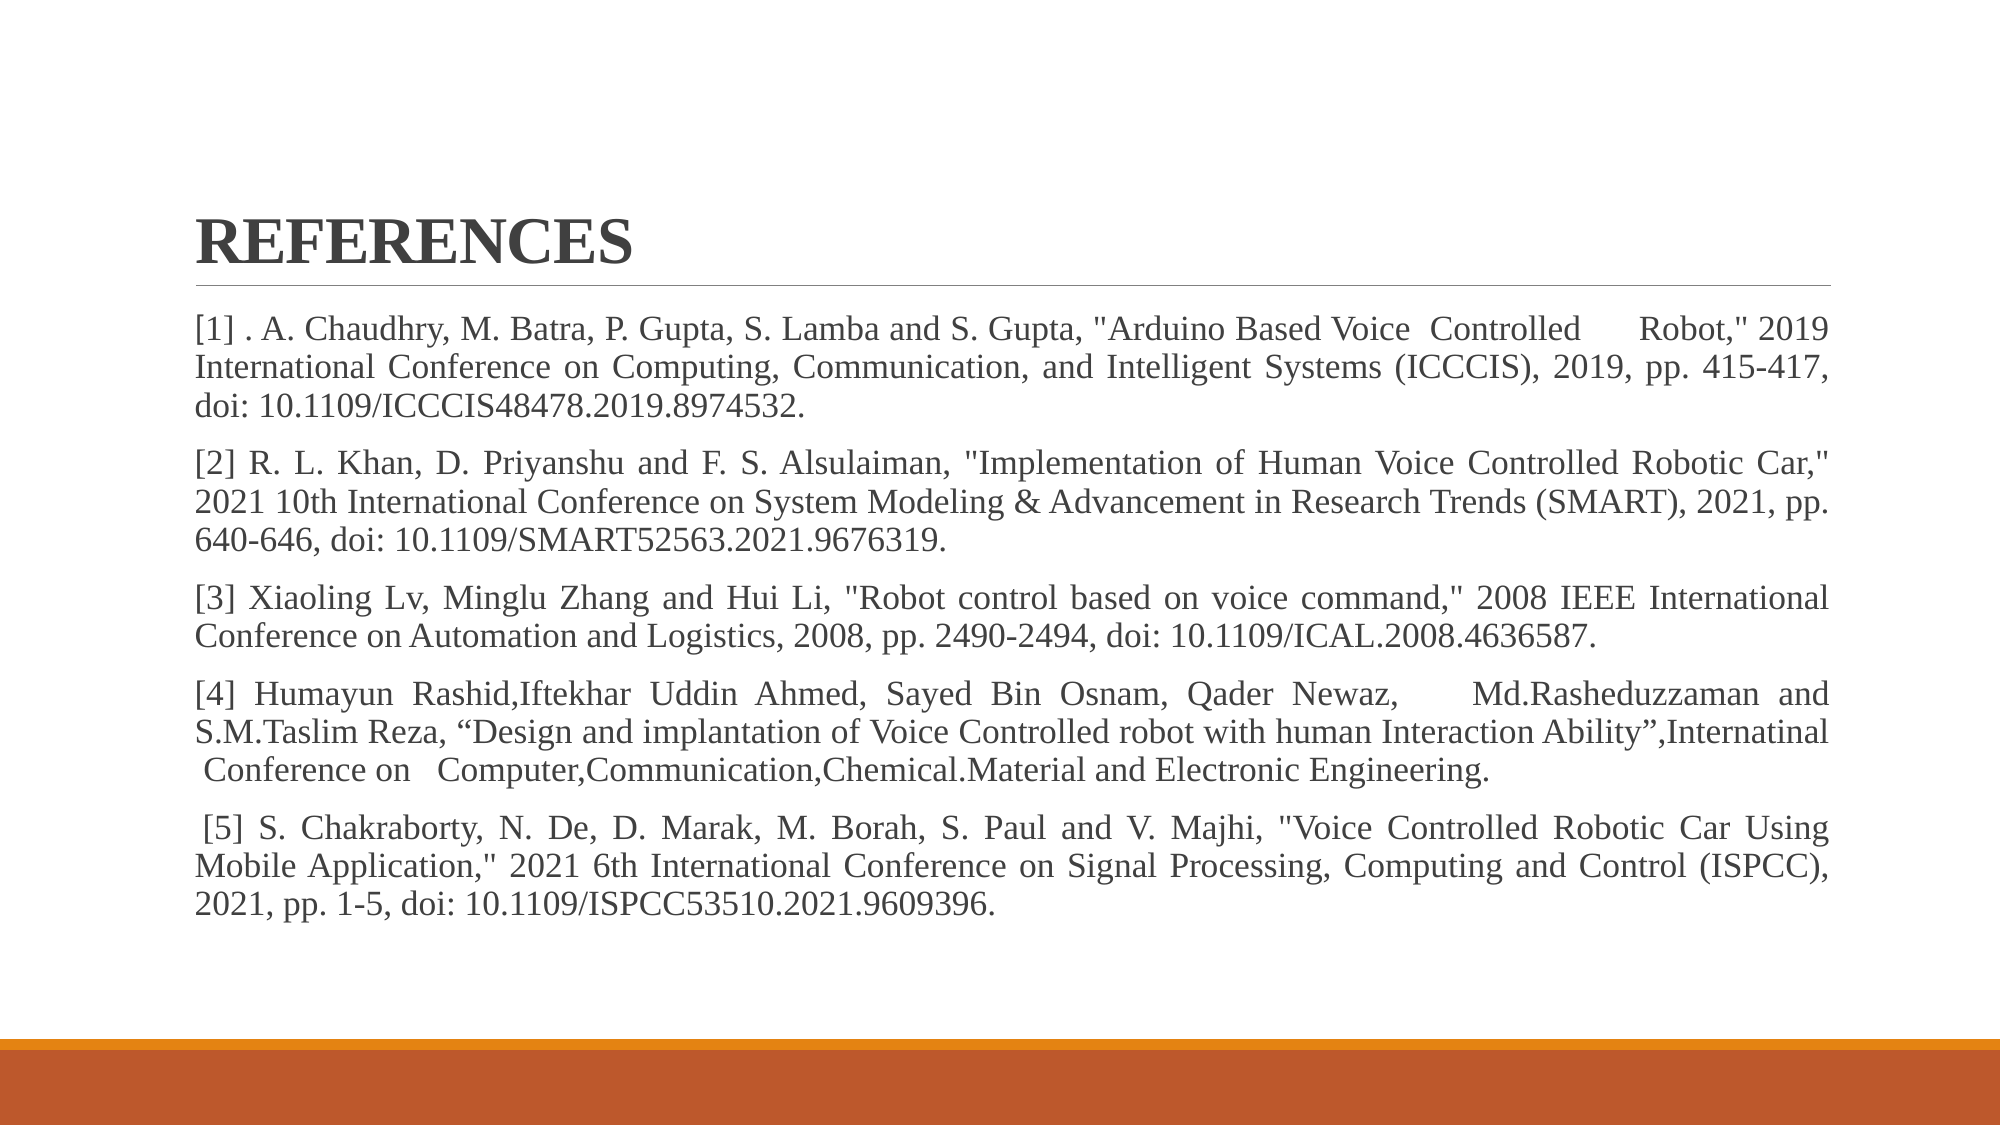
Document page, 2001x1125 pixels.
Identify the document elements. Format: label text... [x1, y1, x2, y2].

title REFERENCES [180, 47, 1830, 285]
list [1] . A. Chaudhry, M. Batra, P. Gupta, S. Lamba and S. Gupta, "Arduino Based Voice Controlled Robot," 2019 International Conference on Computing, Communication, and Intelligent Systems (ICCCIS), 2019, pp. 415-417, doi: 10.1109/ICCCIS48478.2019.8974532. [2] R. L. Khan, D. Priyanshu and F. S. Alsulaiman, "Implementation of Human Voice Controlled Robotic Car," 2021 10th International Conference on System Modeling & Advancement in Research Trends (SMART), 2021, pp. 640-646, doi: 10.1109/SMART52563.2021.9676319. [3] Xiaoling Lv, Minglu Zhang and Hui Li, "Robot control based on voice command," 2008 IEEE International Conference on Automation and Logistics, 2008, pp. 2490-2494, doi: 10.1109/ICAL.2008.4636587. [4] Humayun Rashid,Iftekhar Uddin Ahmed, Sayed Bin Osnam, Qader Newaz, Md.Rasheduzzaman and S.M.Taslim Reza, “Design and implantation of Voice Controlled robot with human Interaction Ability”,Internatinal Conference on Computer,Communication,Chemical.Material and Electronic Engineering. [5] S. Chakraborty, N. De, D. Marak, M. Borah, S. Paul and V. Majhi, "Voice Controlled Robotic Car Using Mobile Application," 2021 6th International Conference on Signal Processing, Computing and Control (ISPCC), 2021, pp. 1-5, doi: 10.1109/ISPCC53510.2021.9609396. [180, 302, 1830, 1125]
